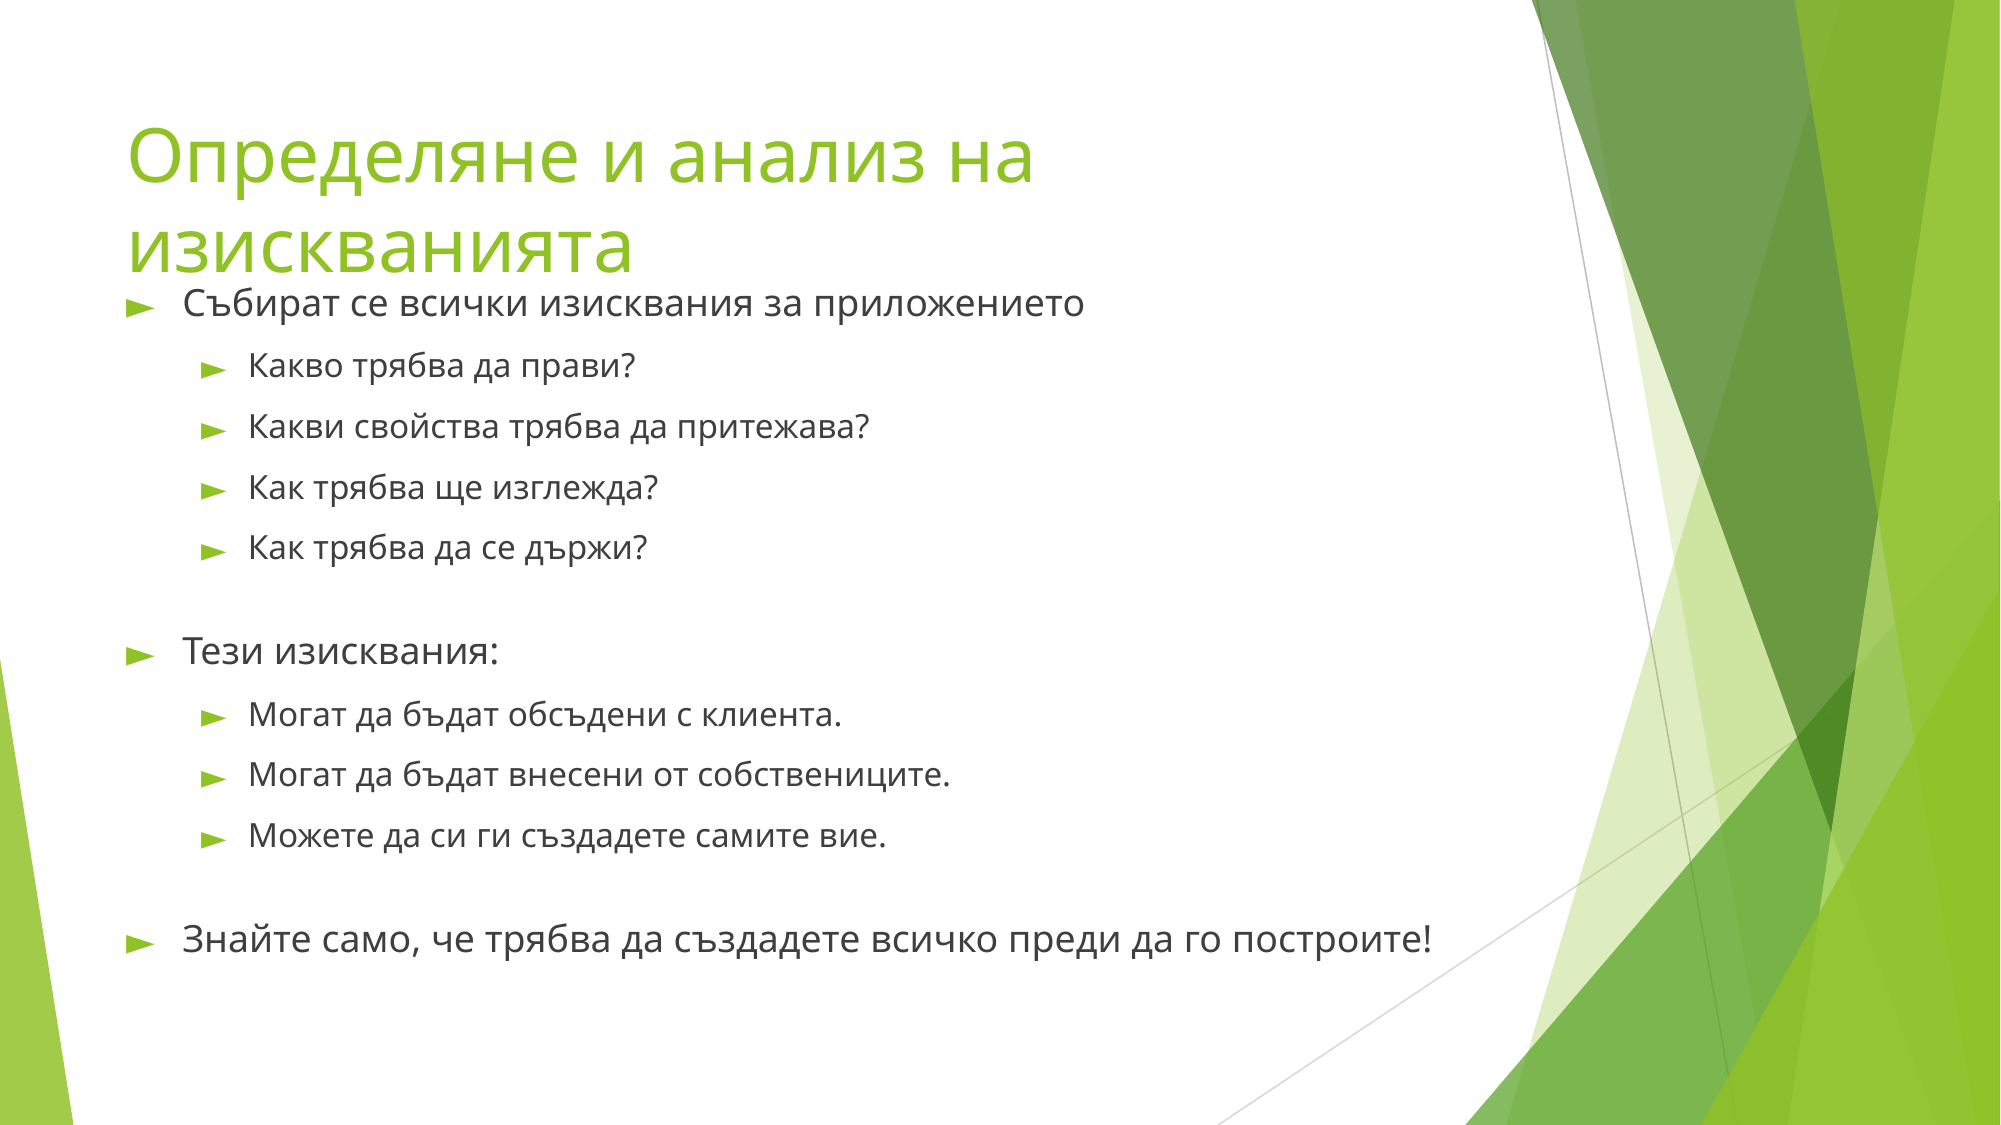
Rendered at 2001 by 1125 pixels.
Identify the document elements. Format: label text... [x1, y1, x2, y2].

list Събират се всички изисквания за приложението Какво трябва да прави? Какви свойства трябва да притежава? Как трябва ще изглежда? Как трябва да се държи? Тези изисквания: Могат да бъдат обсъдени с клиента. Могат да бъдат внесени от собствениците. Можете да си ги създадете самите вие. Знайте само, че трябва да създадете всичко преди да го построите! [111, 271, 1522, 992]
title Определяне и анализ на изискванията [111, 99, 1522, 271]
